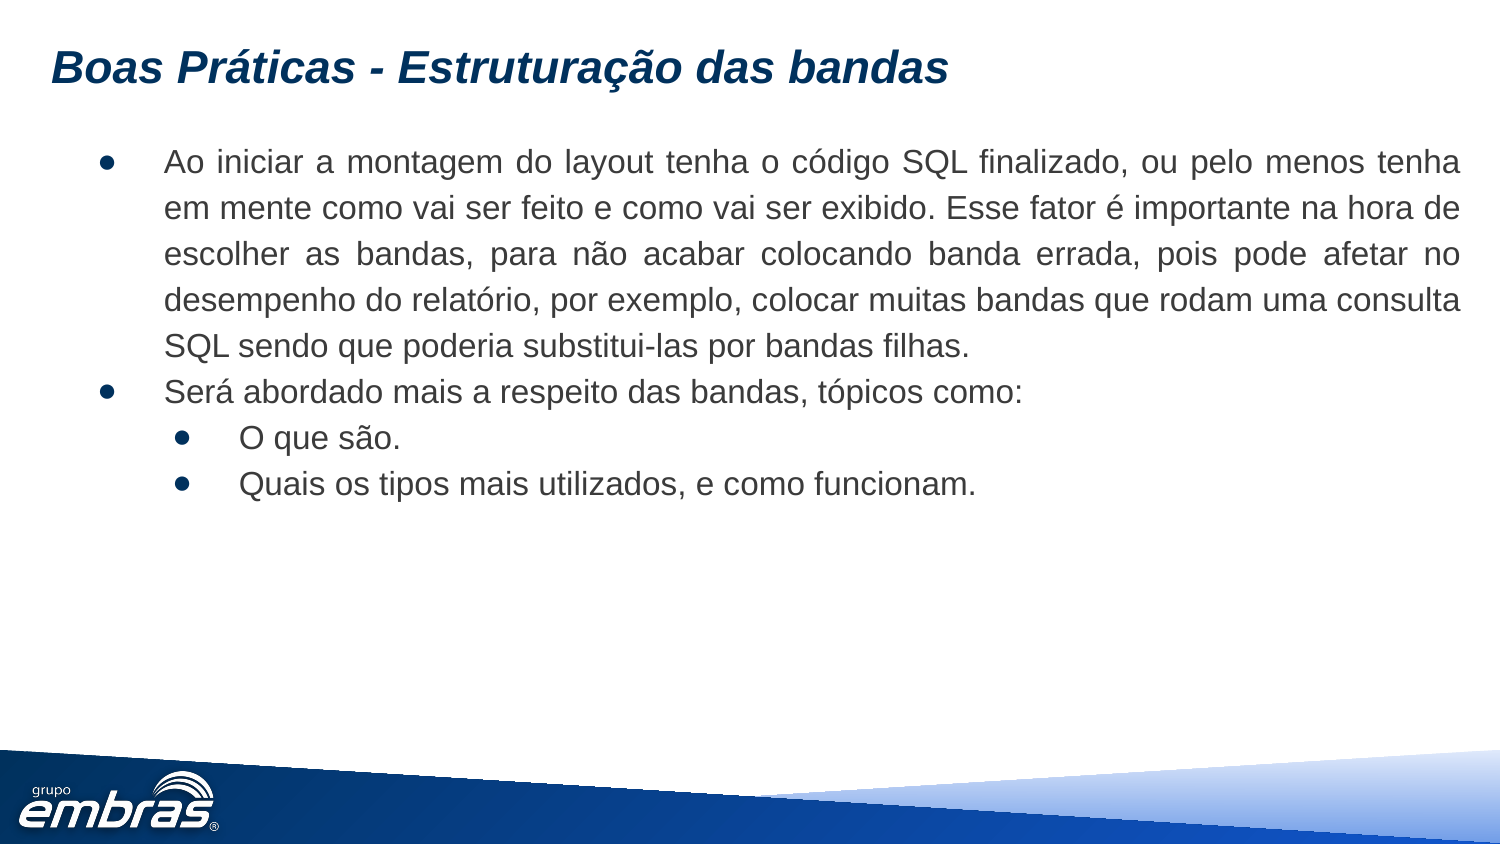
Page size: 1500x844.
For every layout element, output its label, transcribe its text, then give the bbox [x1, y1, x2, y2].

list Ao iniciar a montagem do layout tenha o código SQL finalizado, ou pelo menos tenha em mente como vai ser feito e como vai ser exibido. Esse fator é importante na hora de escolher as bandas, para não acabar colocando banda errada, pois pode afetar no desempenho do relatório, por exemplo, colocar muitas bandas que rodam uma consulta SQL sendo que poderia substitui-las por bandas filhas. Será abordado mais a respeito das bandas, tópicos como: O que são. Quais os tipos mais utilizados, e como funcionam. [88, 119, 1463, 749]
title Boas Práticas - Estruturação das bandas [51, 13, 1449, 108]
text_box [0, 749, 1500, 844]
